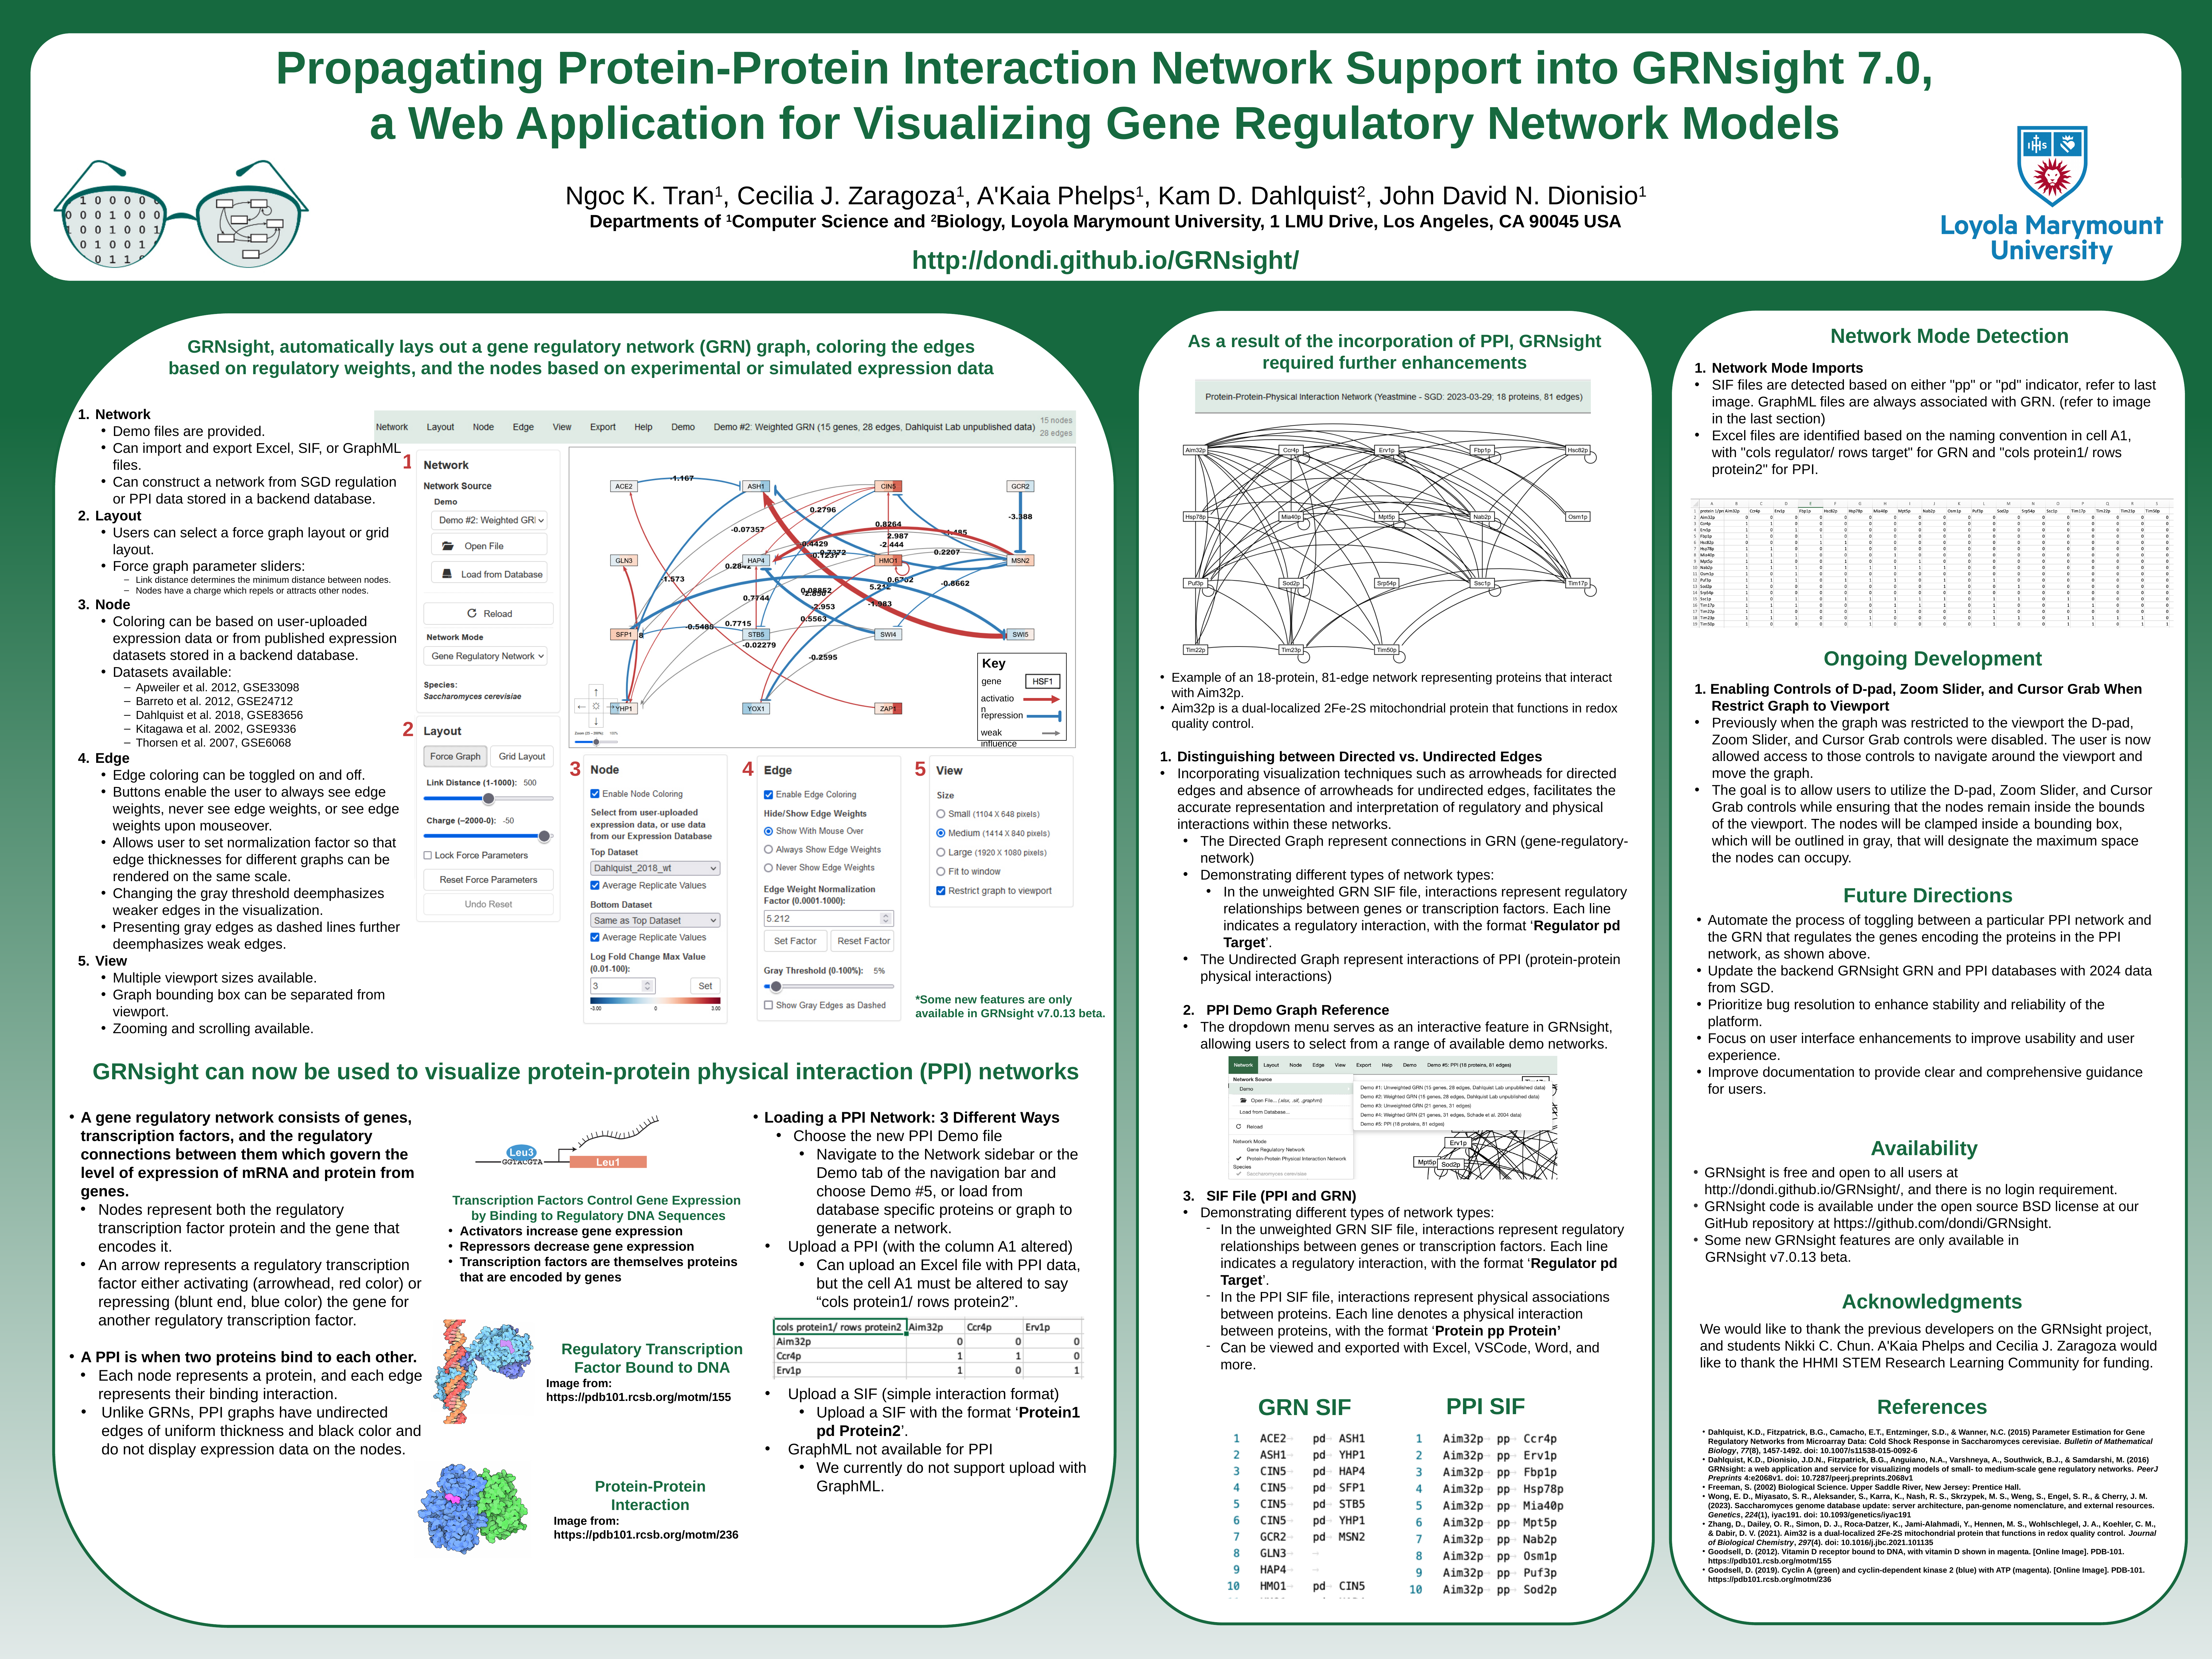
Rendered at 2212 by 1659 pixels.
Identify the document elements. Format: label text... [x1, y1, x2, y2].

picture [1690, 498, 2174, 628]
picture [1405, 1429, 1573, 1599]
text_box GRNsight is free and open to all users at http://dondi.github.io/GRNsight/, and there is no login requirement. GRNsight code is available under the open source BSD license at our GitHub repository at https://github.com/dondi/GRNsight. Some new GRNsight features are only available in GRNsight v7.0.13 beta. [1688, 1161, 2160, 1267]
picture [928, 754, 1076, 909]
text_box 1 [398, 447, 409, 475]
picture [568, 446, 1076, 748]
text_box !. [1137, 332, 1654, 1625]
picture [475, 1114, 660, 1168]
picture [430, 1320, 535, 1424]
picture [1228, 1055, 1557, 1179]
text_box Network Demo files are provided. Can import and export Excel, SIF, or GraphML files. Can construct a network from SGD regulation or PPI data stored in a backend database. Layout Users can select a force graph layout or grid layout. Force graph parameter sliders: Link distance determines the minimum distance between nodes. Nodes have a charge which repels or attracts other nodes. Node Coloring can be based on user-uploaded expression data or from published expression datasets stored in a backend database. Datasets available: Apweiler et al. 2012, GSE33098 Barreto et al. 2012, GSE24712 Dahlquist et al. 2018, GSE83656 Kitagawa et al. 2002, GSE9336 Thorsen et al. 2007, GSE6068 Edge Edge coloring can be toggled on and off. Buttons enable the user to always see edge weights, never see edge weights, or see edge weights upon mouseover. Allows user to set normalization factor so that edge thicknesses for different graphs can be rendered on the same scale. Changing the gray threshold deemphasizes weaker edges in the visualization. Presenting gray edges as dashed lines further deemphasizes weak edges. View Multiple viewport sizes available. Graph bounding box can be separated from viewport. Zooming and scrolling available. [73, 403, 408, 1056]
text_box Regulatory Transcription Factor Bound to DNA Image from: https://pdb101.rcsb.org/motm/155 [542, 1336, 748, 1406]
text_box Future Directions [1839, 885, 2018, 909]
text_box Acknowledgments [1837, 1286, 2028, 1315]
text_box Ongoing Development [1703, 643, 2169, 672]
text_box *Some new features are only available in GRNsight v7.0.13 beta. [911, 994, 1111, 1017]
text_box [976, 653, 1067, 741]
text_box Example of an 18-protein, 81-edge network representing proteins that interact with Aim32p. Aim32p is a dual-localized 2Fe-2S mitochondrial protein that functions in redox quality control. Distinguishing between Directed vs. Undirected Edges Incorporating visualization techniques such as arrowheads for directed edges and absence of arrowheads for undirected edges, facilitates the accurate representation and interpretation of regulatory and physical interactions within these networks. The Directed Graph represent connections in GRN (gene-regulatory-network) Demonstrating different types of network types: In the unweighted GRN SIF file, interactions represent regulatory relationships between genes or transcription factors. Each line indicates a regulatory interaction, with the format ‘Regulator pd Target’. The Undirected Graph represent interactions of PPI (protein-protein physical interactions) 2. PPI Demo Graph Reference The dropdown menu serves as an interactive feature in GRNsight, allowing users to select from a range of available demo networks. 3. SIF File (PPI and GRN) Demonstrating different types of network types: In the unweighted GRN SIF file, interactions represent regulatory relationships between genes or transcription factors. Each line indicates a regulatory interaction, with the format ‘Regulator pd Target’. In the PPI SIF file, interactions represent physical associations between proteins. Each line denotes a physical interaction between proteins, with the format ‘Protein pp Protein’ Can be viewed and exported with Excel, VSCode, Word, and more. [1155, 379, 1637, 1375]
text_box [1182, 418, 1609, 665]
text_box [53, 311, 1116, 1627]
picture [772, 1316, 1084, 1380]
text_box A gene regulatory network consists of genes, transcription factors, and the regulatory connections between them which govern the level of expression of mRNA and protein from genes. Nodes represent both the regulatory transcription factor protein and the gene that encodes it. An arrow represents a regulatory transcription factor either activating (arrowhead, red color) or repressing (blunt end, blue color) the gene for another regulatory transcription factor. A PPI is when two proteins bind to each other. Each node represents a protein, and each edge represents their binding interaction. Unlike GRNs, PPI graphs have undirected edges of uniform thickness and black color and do not display expression data on the nodes. [65, 1105, 428, 1460]
text_box PPI SIF [1433, 1391, 1538, 1419]
text_box Availability [1866, 1132, 1983, 1161]
picture [411, 445, 568, 924]
text_box References [1873, 1391, 1992, 1420]
text_box 2 [398, 713, 412, 743]
text_box !. [1170, 309, 1621, 327]
text_box Network Mode Detection [1717, 320, 2183, 360]
text_box 3 [567, 753, 580, 782]
text_box 5 [910, 753, 934, 782]
picture [414, 1460, 531, 1558]
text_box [29, 32, 2183, 282]
picture [1195, 378, 1591, 414]
picture [1942, 126, 2163, 264]
text_box Dahlquist, K.D., Fitzpatrick, B.G., Camacho, E.T., Entzminger, S.D., & Wanner, N.C. (2015) Parameter Estimation for Gene Regulatory Networks from Microarray Data: Cold Shock Response in Saccharomyces cerevisiae. Bulletin of Mathematical Biology, 77(8), 1457-1492. doi: 10.1007/s11538-015-0092-6 Dahlquist, K.D., Dionisio, J.D.N., Fitzpatrick, B.G., Anguiano, N.A., Varshneya, A., Southwick, B.J., & Samdarshi, M. (2016) GRNsight: a web application and service for visualizing models of small- to medium-scale gene regulatory networks. PeerJ Preprints 4:e2068v1. doi: 10.7287/peerj.preprints.2068v1 Freeman, S. (2002) Biological Science. Upper Saddle River, New Jersey: Prentice Hall. Wong, E. D., Miyasato, S. R., Aleksander, S., Karra, K., Nash, R. S., Skrzypek, M. S., Weng, S., Engel, S. R., & Cherry, J. M. (2023). Saccharomyces genome database update: server architecture, pan-genome nomenclature, and external resources. Genetics, 224(1), iyac191. doi: 10.1093/genetics/iyac191 Zhang, D., Dailey, O. R., Simon, D. J., Roca-Datzer, K., Jami-Alahmadi, Y., Hennen, M. S., Wohlschlegel, J. A., Koehler, C. M., & Dabir, D. V. (2021). Aim32 is a dual-localized 2Fe-2S mitochondrial protein that functions in redox quality control. Journal of Biological Chemistry, 297(4). doi: 10.1016/j.jbc.2021.101135 Goodsell, D. (2012). Vitamin D receptor bound to DNA, with vitamin D shown in magenta. [Online Image]. PDB-101. https://pdb101.rcsb.org/motm/155 Goodsell, D. (2019). Cyclin A (green) and cyclin-dependent kinase 2 (blue) with ATP (magenta). [Online Image]. PDB-101. https://pdb101.rcsb.org/motm/236 [1698, 1425, 2167, 1595]
text_box As a result of the incorporation of PPI, GRNsight required further enhancements [1164, 327, 1630, 379]
text_box We would like to thank the previous developers on the GRNsight project, and students Nikki C. Chun. A'Kaia Phelps and Cecilia J. Zaragoza would like to thank the HHMI STEM Research Learning Community for funding. [1695, 1317, 2164, 1373]
text_box 4. Import and Export ​ [1670, 308, 2187, 1625]
text_box Protein-Protein Interaction Image from: https://pdb101.rcsb.org/motm/236 [549, 1474, 752, 1543]
picture [581, 752, 731, 1026]
text_box GRNsight can now be used to visualize protein-protein physical interaction (PPI) networks [85, 1039, 1088, 1102]
text_box Transcription Factors Control Gene Expression by Binding to Regulatory DNA Sequences Activators increase gene expression Repressors decrease gene expression Transcription factors are themselves proteins that are encoded by genes [444, 1190, 748, 1287]
picture [755, 754, 903, 1022]
text_box GRN SIF [1253, 1392, 1357, 1420]
text_box GRNsight, automatically lays out a gene regulatory network (GRN) graph, coloring the edges based on regulatory weights, and the nodes based on experimental or simulated expression data [158, 331, 1005, 382]
text_box Automate the process of toggling between a particular PPI network and the GRN that regulates the genes encoding the proteins in the PPI network, as shown above. Update the backend GRNsight GRN and PPI databases with 2024 data from SGD. Prioritize bug resolution to enhance stability and reliability of the platform. Focus on user interface enhancements to improve usability and user experience. Improve documentation to provide clear and comprehensive guidance for users. [1692, 908, 2164, 1099]
picture [1223, 1429, 1387, 1598]
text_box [374, 410, 1076, 444]
text_box 4 [738, 753, 754, 782]
text_box Network Mode Imports SIF files are detected based on either "pp" or "pd" indicator, refer to last image. GraphML files are always associated with GRN. (refer to image in the last section) Excel files are identified based on the naming convention in cell A1, with "cols regulator/ rows target" for GRN and "cols protein1/ rows protein2" for PPI. 1. Enabling Controls of D-pad, Zoom Slider, and Cursor Grab When Restrict Graph to Viewport Previously when the graph was restricted to the viewport the D-pad, Zoom Slider, and Cursor Grab controls were disabled. The user is now allowed access to those controls to navigate around the viewport and move the graph. The goal is to allow users to utilize the D-pad, Zoom Slider, and Cursor Grab controls while ensuring that the nodes remain inside the bounds of the viewport. The nodes will be clamped inside a bounding box, which will be outlined in gray, that will designate the maximum space the nodes can occupy. [1690, 356, 2162, 499]
text_box Loading a PPI Network: 3 Different Ways Choose the new PPI Demo file Navigate to the Network sidebar or the Demo tab of the navigation bar and choose Demo #5, or load from database specific proteins or graph to generate a network. Upload a PPI (with the column A1 altered) Can upload an Excel file with PPI data, but the cell A1 must be altered to say “cols protein1/ rows protein2”. Upload a SIF (simple interaction format) Upload a SIF with the format ‘Protein1 pd Protein2’. GraphML not available for PPI We currently do not support upload with GraphML. [748, 1105, 1095, 1515]
text_box Network Mode Imports SIF files are detected based on either "pp" or "pd" indicator, refer to last image. GraphML files are always associated with GRN. (refer to image in the last section) Excel files are identified based on the naming convention in cell A1, with "cols regulator/ rows target" for GRN and "cols protein1/ rows protein2" for PPI. 1. Enabling Controls of D-pad, Zoom Slider, and Cursor Grab When Restrict Graph to Viewport Previously when the graph was restricted to the viewport the D-pad, Zoom Slider, and Cursor Grab controls were disabled. The user is now allowed access to those controls to navigate around the viewport and move the graph. The goal is to allow users to utilize the D-pad, Zoom Slider, and Cursor Grab controls while ensuring that the nodes remain inside the bounds of the viewport. The nodes will be clamped inside a bounding box, which will be outlined in gray, that will designate the maximum space the nodes can occupy. [1690, 630, 2162, 885]
